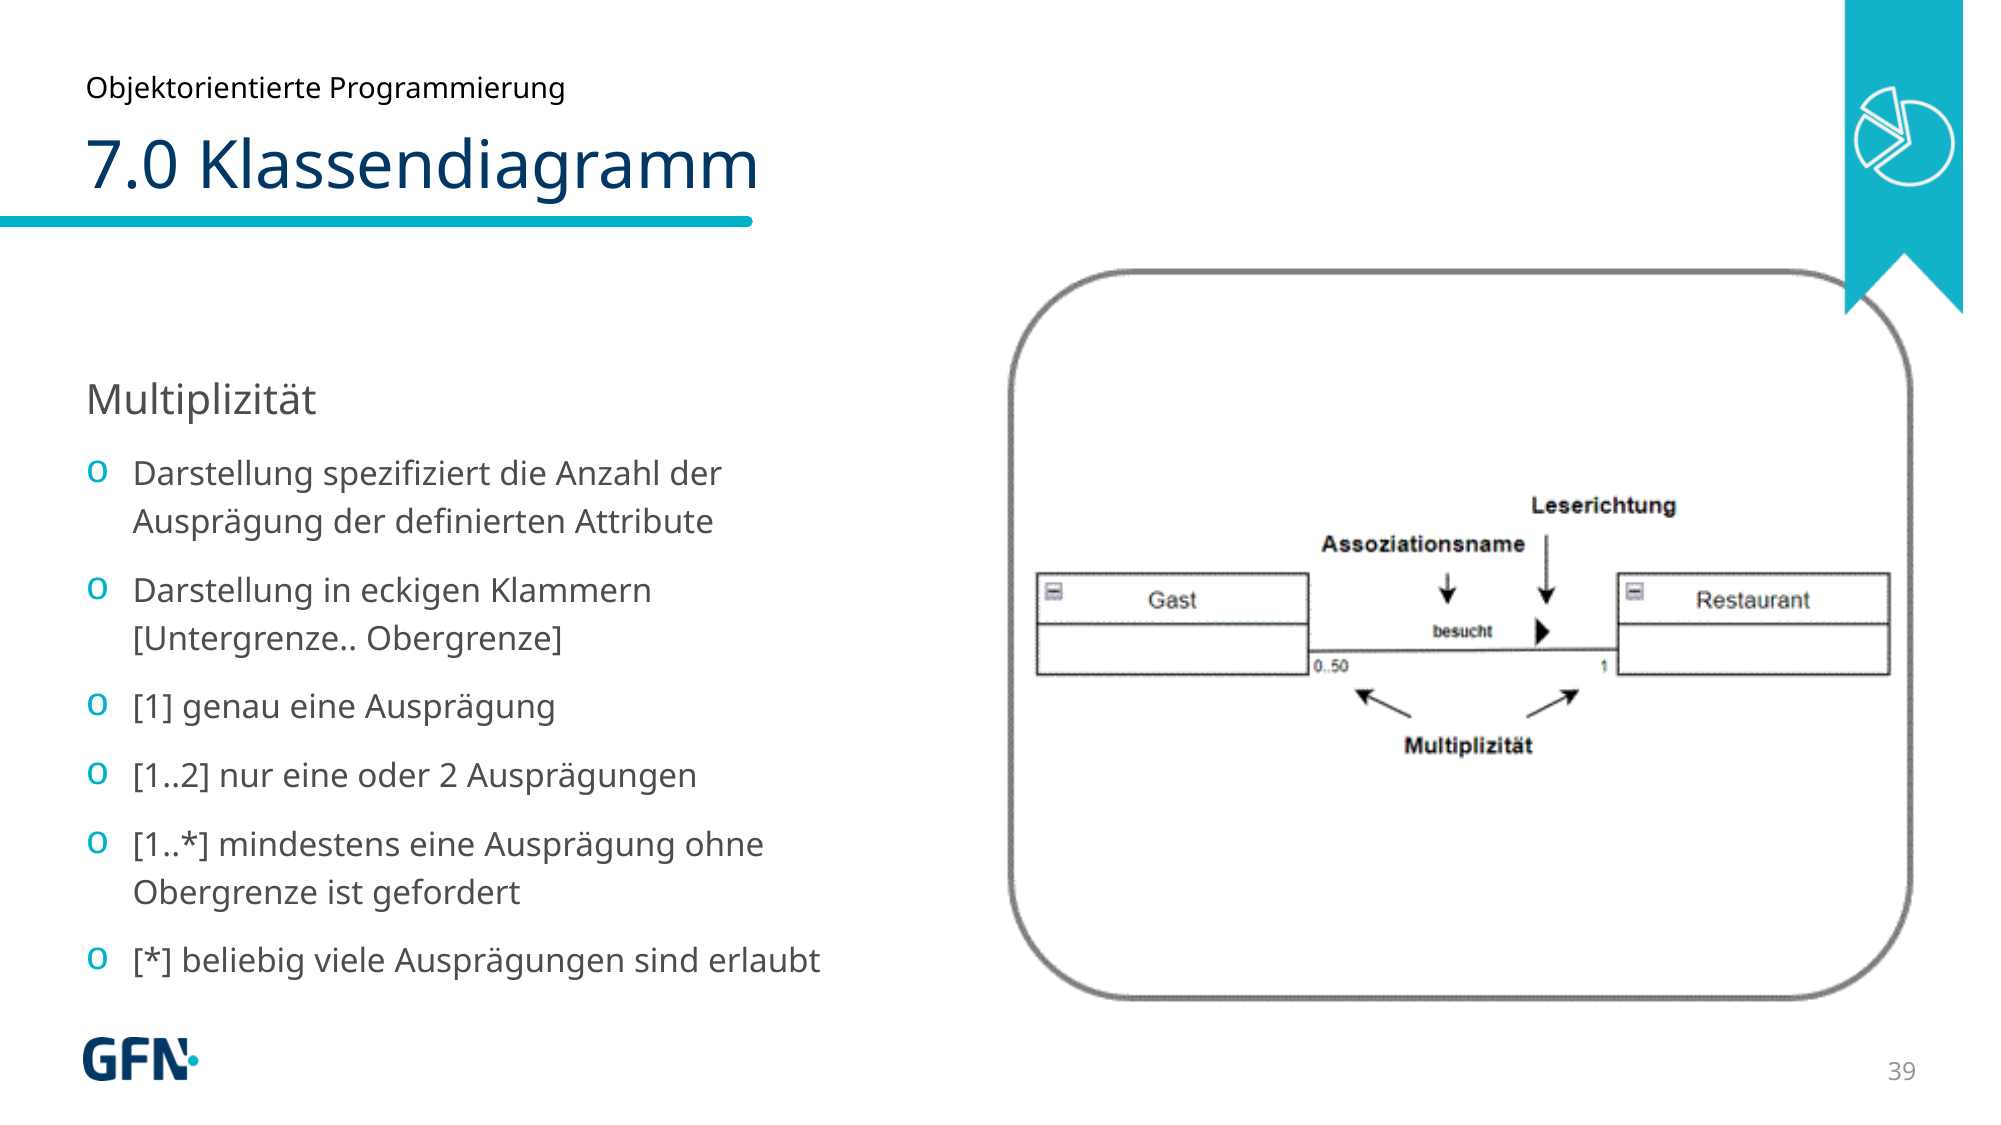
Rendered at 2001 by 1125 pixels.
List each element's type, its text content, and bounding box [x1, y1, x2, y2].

list Objektorientierte Programmierung [85, 62, 1834, 105]
slide_number 39 [1749, 1042, 1917, 1103]
list 7.0 Klassendiagramm [85, 105, 1834, 172]
list Multiplizität Darstellung spezifiziert die Anzahl der Ausprägung der definierten Attribute Darstellung in eckigen Klammern [Untergrenze.. Obergrenze] [1] genau eine Ausprägung [1..2] nur eine oder 2 Ausprägungen [1..*] mindestens eine Ausprägung ohne Obergrenze ist gefordert [*] beliebig viele Ausprägungen sind erlaubt [85, 363, 835, 969]
picture [917, 0, 2000, 1014]
picture [83, 1037, 199, 1081]
